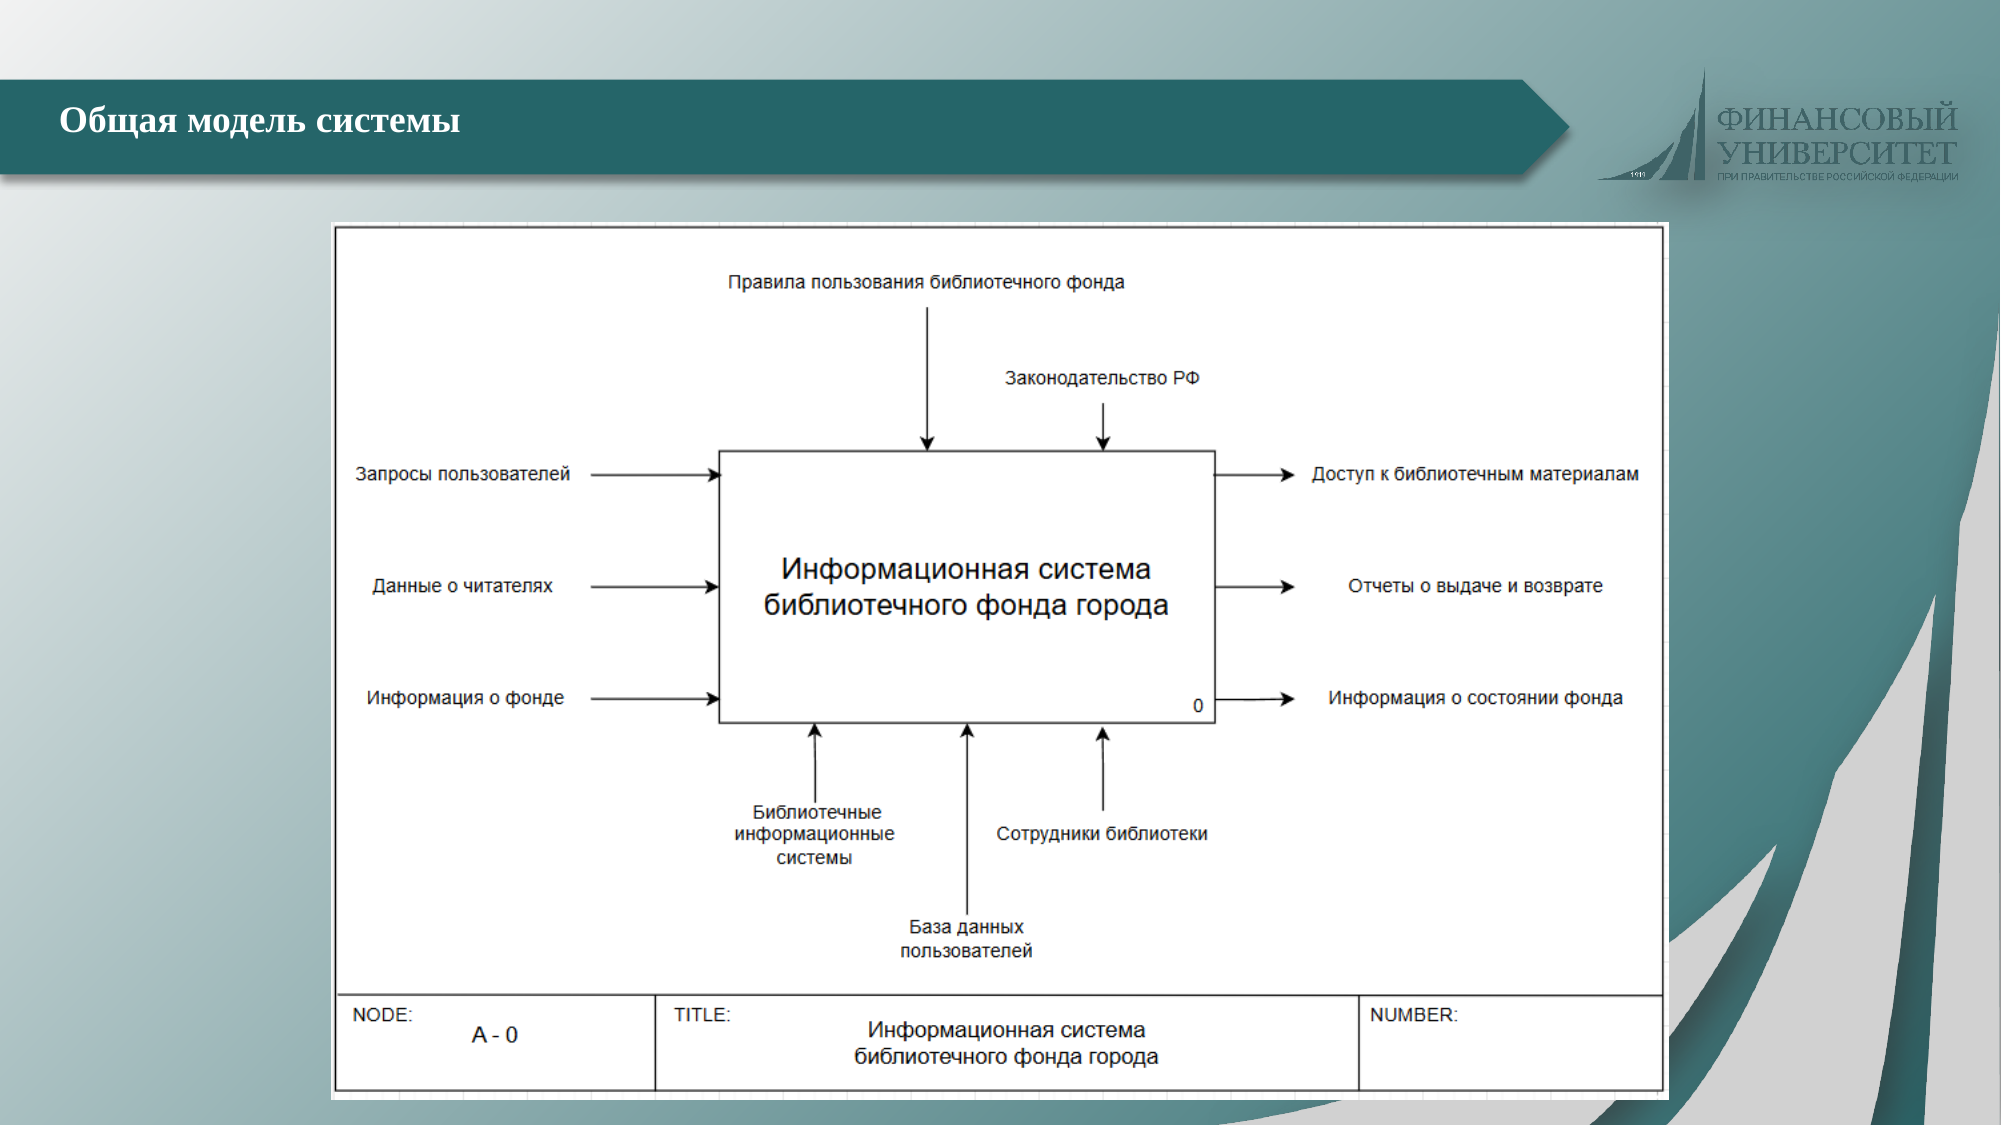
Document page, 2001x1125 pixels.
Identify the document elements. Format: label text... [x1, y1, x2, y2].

title Общая модель системы [44, 92, 1749, 155]
picture [1595, 62, 1959, 192]
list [331, 222, 1669, 1100]
